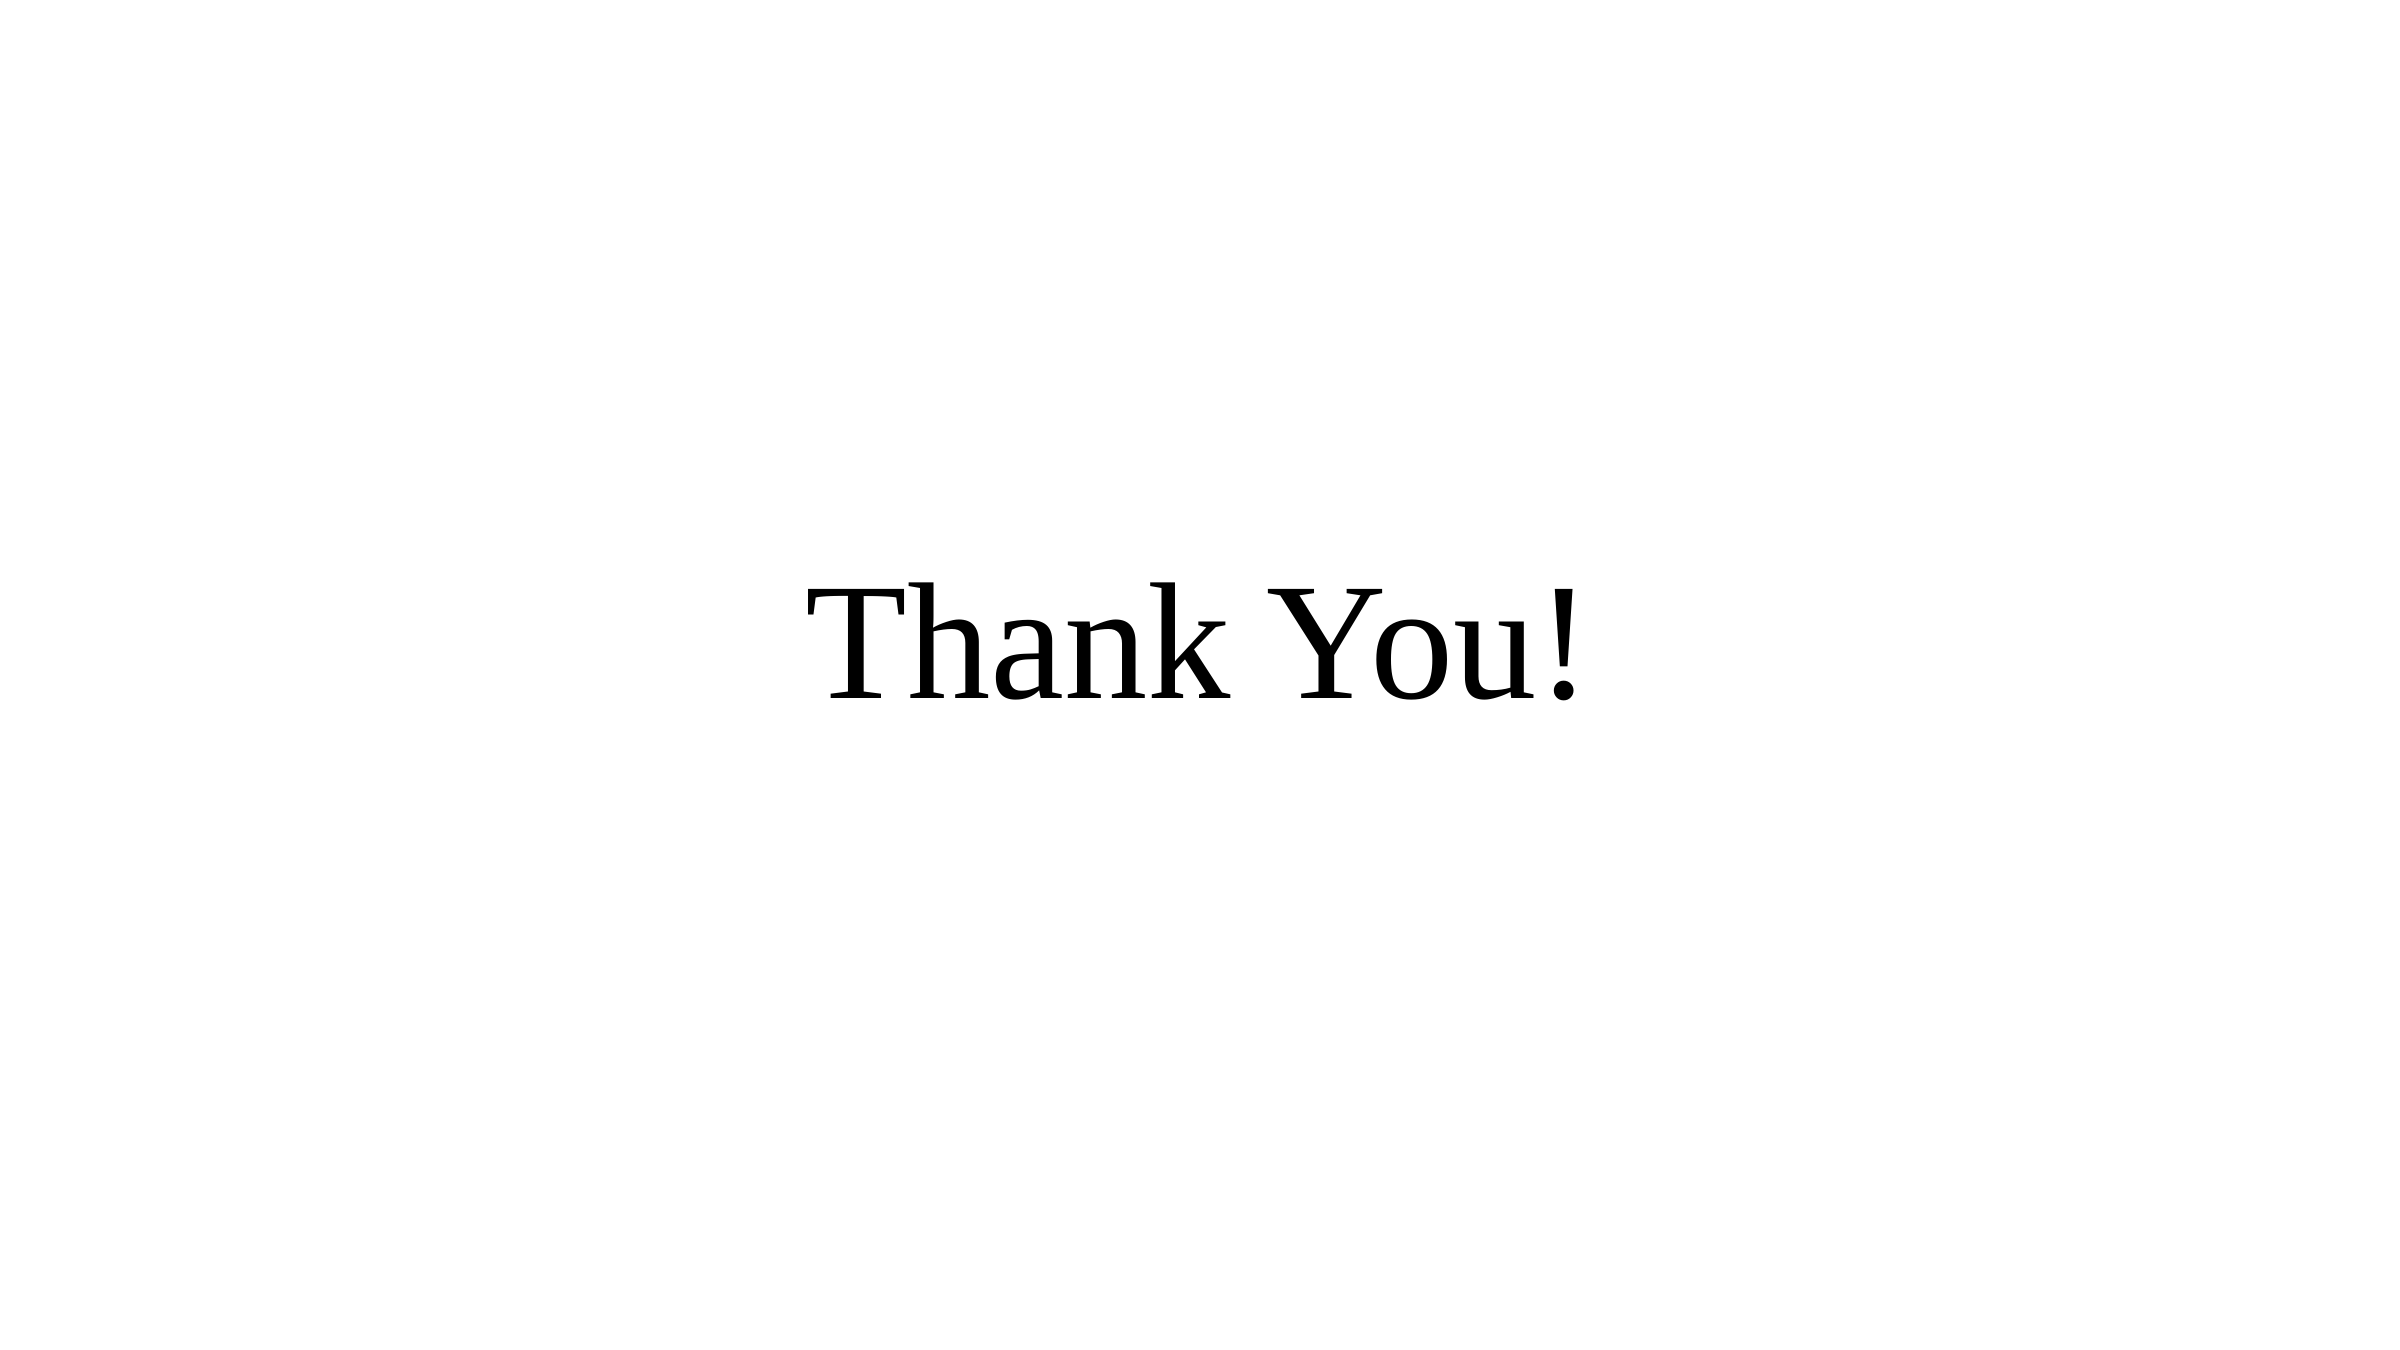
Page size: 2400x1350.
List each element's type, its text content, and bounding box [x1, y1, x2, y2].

text_box Thank You! [791, 524, 1609, 740]
